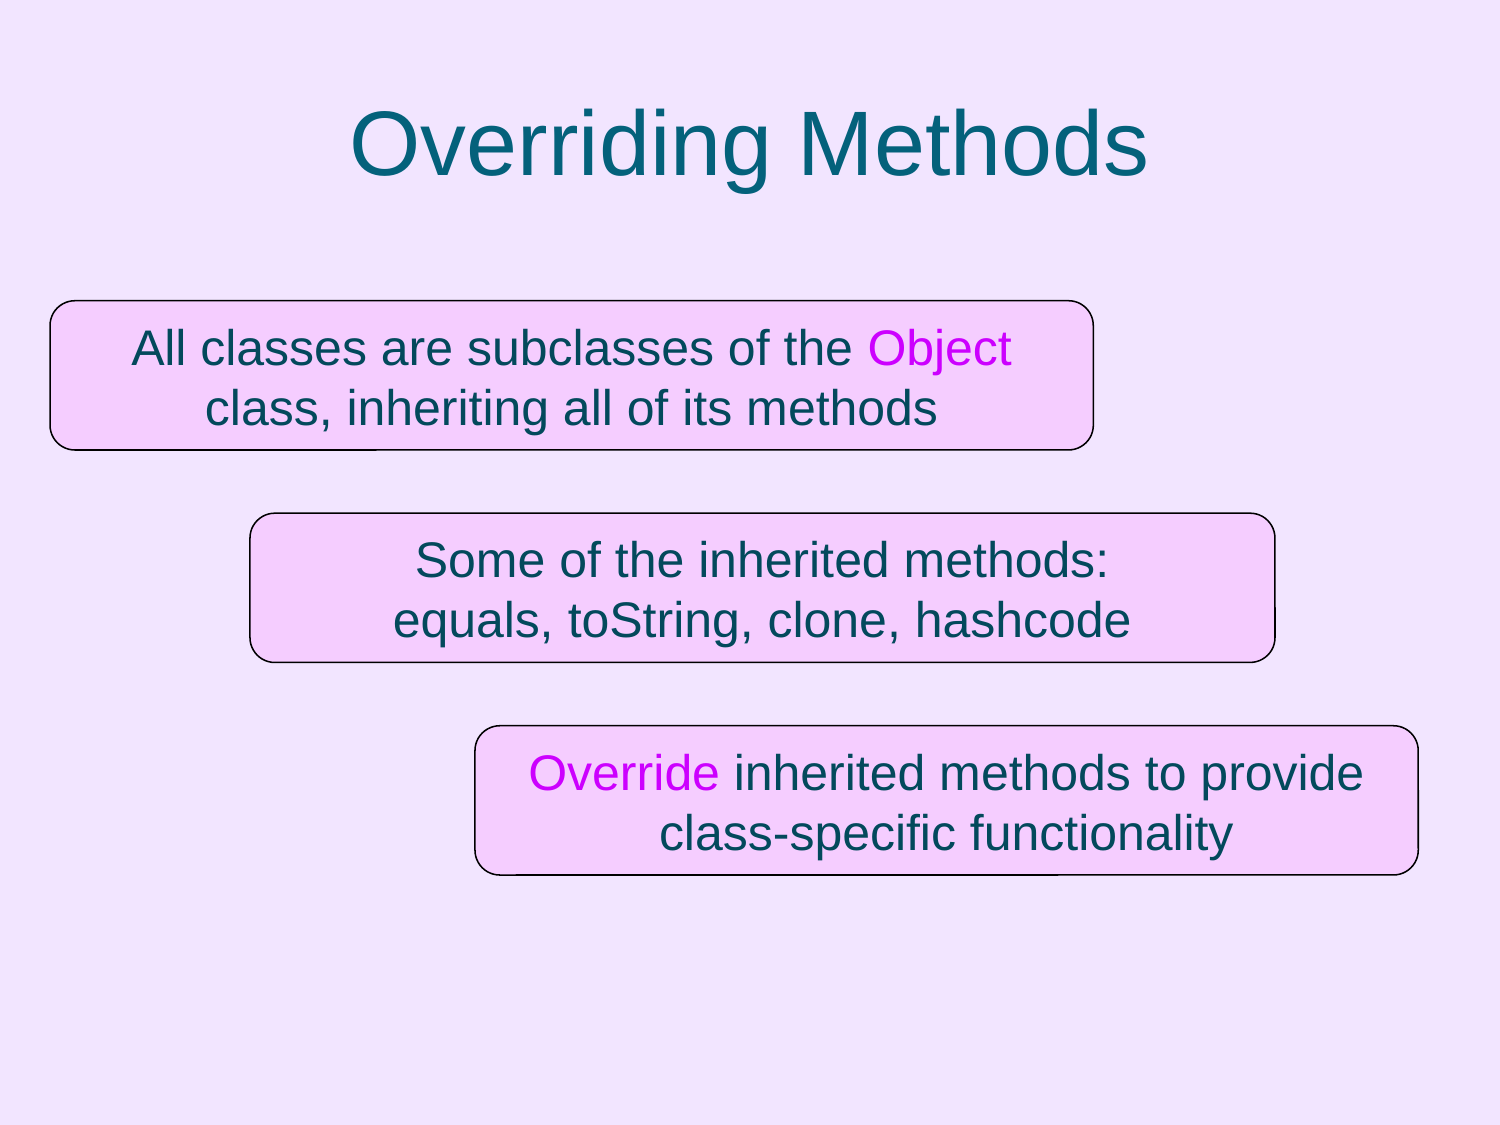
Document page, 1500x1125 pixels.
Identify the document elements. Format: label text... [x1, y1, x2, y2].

text_box Override inherited methods to provide class-specific functionality [474, 725, 1419, 876]
text_box All classes are subclasses of the Object class, inheriting all of its methods [50, 300, 1094, 451]
text_box Some of the inherited methods: equals, toString, clone, hashcode [249, 513, 1276, 663]
title Overriding Methods [75, 45, 1425, 233]
